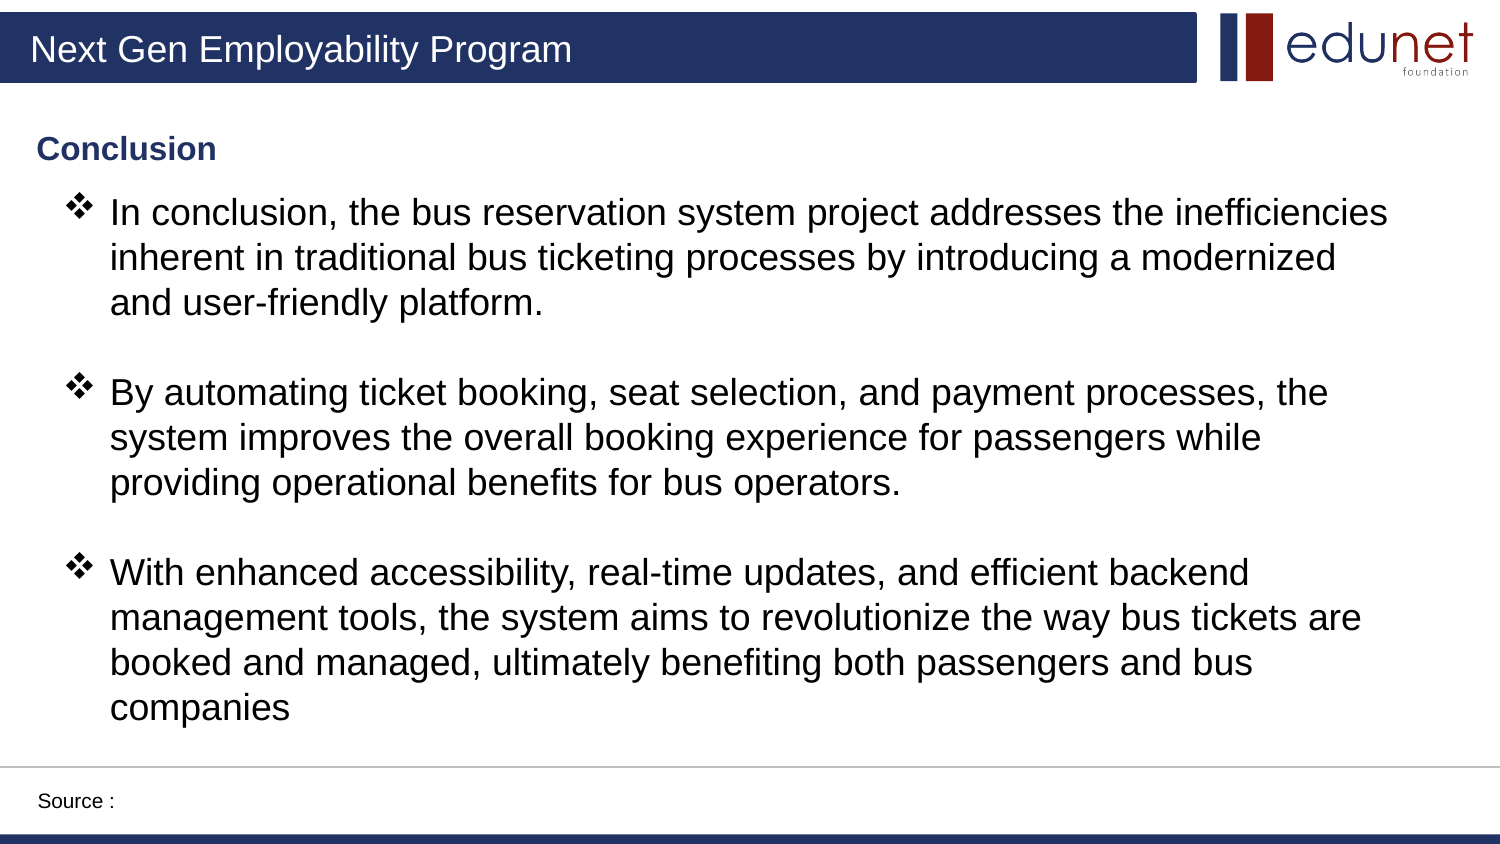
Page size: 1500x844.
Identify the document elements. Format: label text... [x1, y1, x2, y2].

text_box Source : [22, 776, 139, 826]
title Conclusion [21, 111, 504, 165]
text_box In conclusion, the bus reservation system project addresses the inefficiencies inherent in traditional bus ticketing processes by introducing a modernized and user-friendly platform. By automating ticket booking, seat selection, and payment processes, the system improves the overall booking experience for passengers while providing operational benefits for bus operators. With enhanced accessibility, real-time updates, and efficient backend management tools, the system aims to revolutionize the way bus tickets are booked and managed, ultimately benefiting both passengers and bus companies [47, 180, 1418, 736]
picture [1279, 14, 1482, 83]
